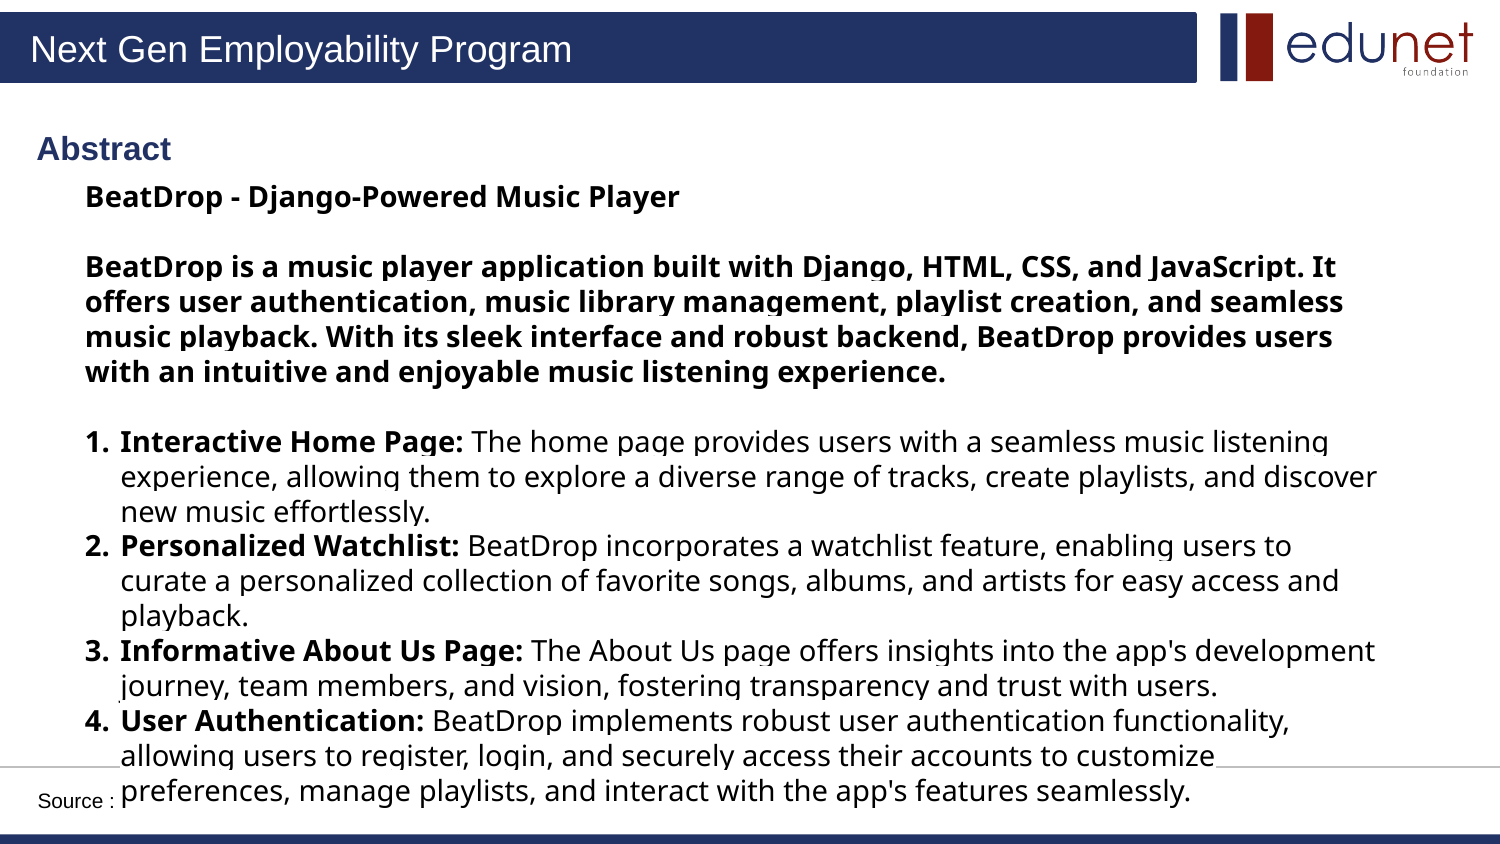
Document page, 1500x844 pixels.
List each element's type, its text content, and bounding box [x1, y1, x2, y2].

picture [1279, 14, 1482, 83]
text_box Source : [22, 776, 70, 826]
text_box BeatDrop - Django-Powered Music Player BeatDrop is a music player application built with Django, HTML, CSS, and JavaScript. It offers user authentication, music library management, playlist creation, and seamless music playback. With its sleek interface and robust backend, BeatDrop provides users with an intuitive and enjoyable music listening experience. Interactive Home Page: The home page provides users with a seamless music listening experience, allowing them to explore a diverse range of tracks, create playlists, and discover new music effortlessly. Personalized Watchlist: BeatDrop incorporates a watchlist feature, enabling users to curate a personalized collection of favorite songs, albums, and artists for easy access and playback. Informative About Us Page: The About Us page offers insights into the app's development journey, team members, and vision, fostering transparency and trust with users. User Authentication: BeatDrop implements robust user authentication functionality, allowing users to register, login, and securely access their accounts to customize preferences, manage playlists, and interact with the app's features seamlessly. [70, 776, 1402, 844]
title Abstract [21, 111, 504, 165]
text_box BeatDrop - Django-Powered Music Player BeatDrop is a music player application built with Django, HTML, CSS, and JavaScript. It offers user authentication, music library management, playlist creation, and seamless music playback. With its sleek interface and robust backend, BeatDrop provides users with an intuitive and enjoyable music listening experience. Interactive Home Page: The home page provides users with a seamless music listening experience, allowing them to explore a diverse range of tracks, create playlists, and discover new music effortlessly. Personalized Watchlist: BeatDrop incorporates a watchlist feature, enabling users to curate a personalized collection of favorite songs, albums, and artists for easy access and playback. Informative About Us Page: The About Us page offers insights into the app's development journey, team members, and vision, fostering transparency and trust with users. User Authentication: BeatDrop implements robust user authentication functionality, allowing users to register, login, and securely access their accounts to customize preferences, manage playlists, and interact with the app's features seamlessly. [70, 170, 1402, 766]
